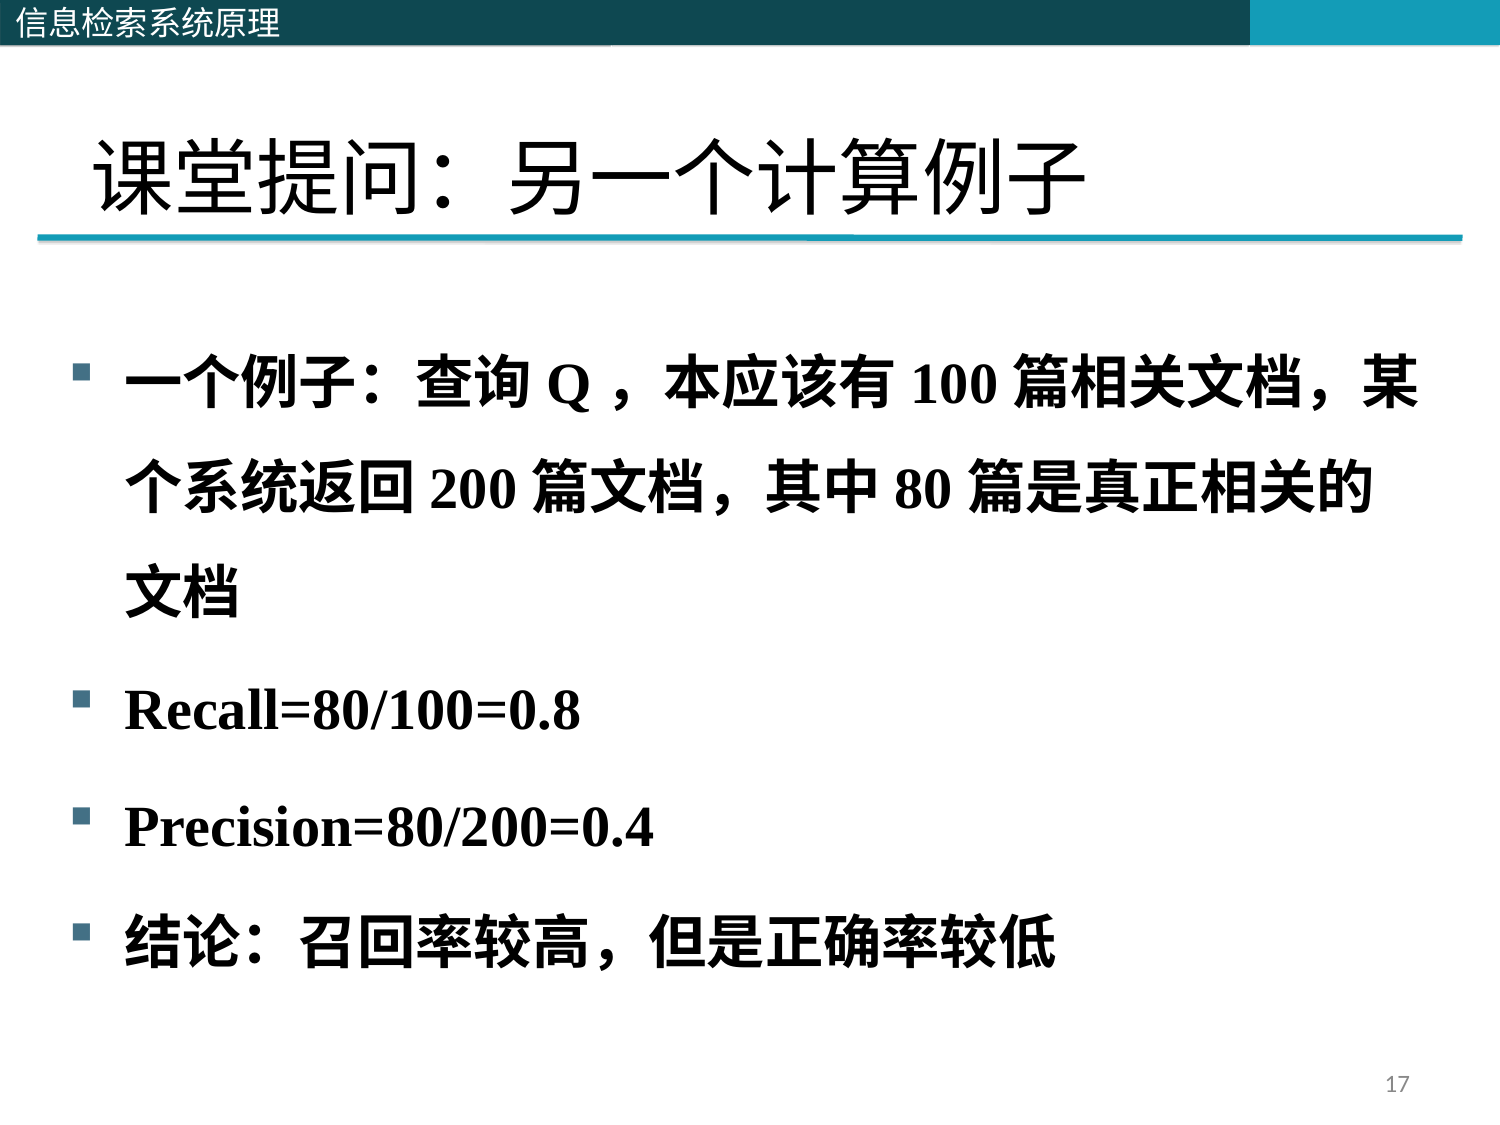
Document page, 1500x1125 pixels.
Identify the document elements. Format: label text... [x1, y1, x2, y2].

title 课堂提问：另一个计算例子 [75, 45, 1425, 233]
list 一个例子：查询Q，本应该有100篇相关文档，某个系统返回200篇文档，其中80篇是真正相关的文档 Recall=80/100=0.8 Precision=80/200=0.4 结论：召回率较高，但是正确率较低 [53, 302, 1447, 932]
slide_number 17 [1074, 1062, 1425, 1103]
